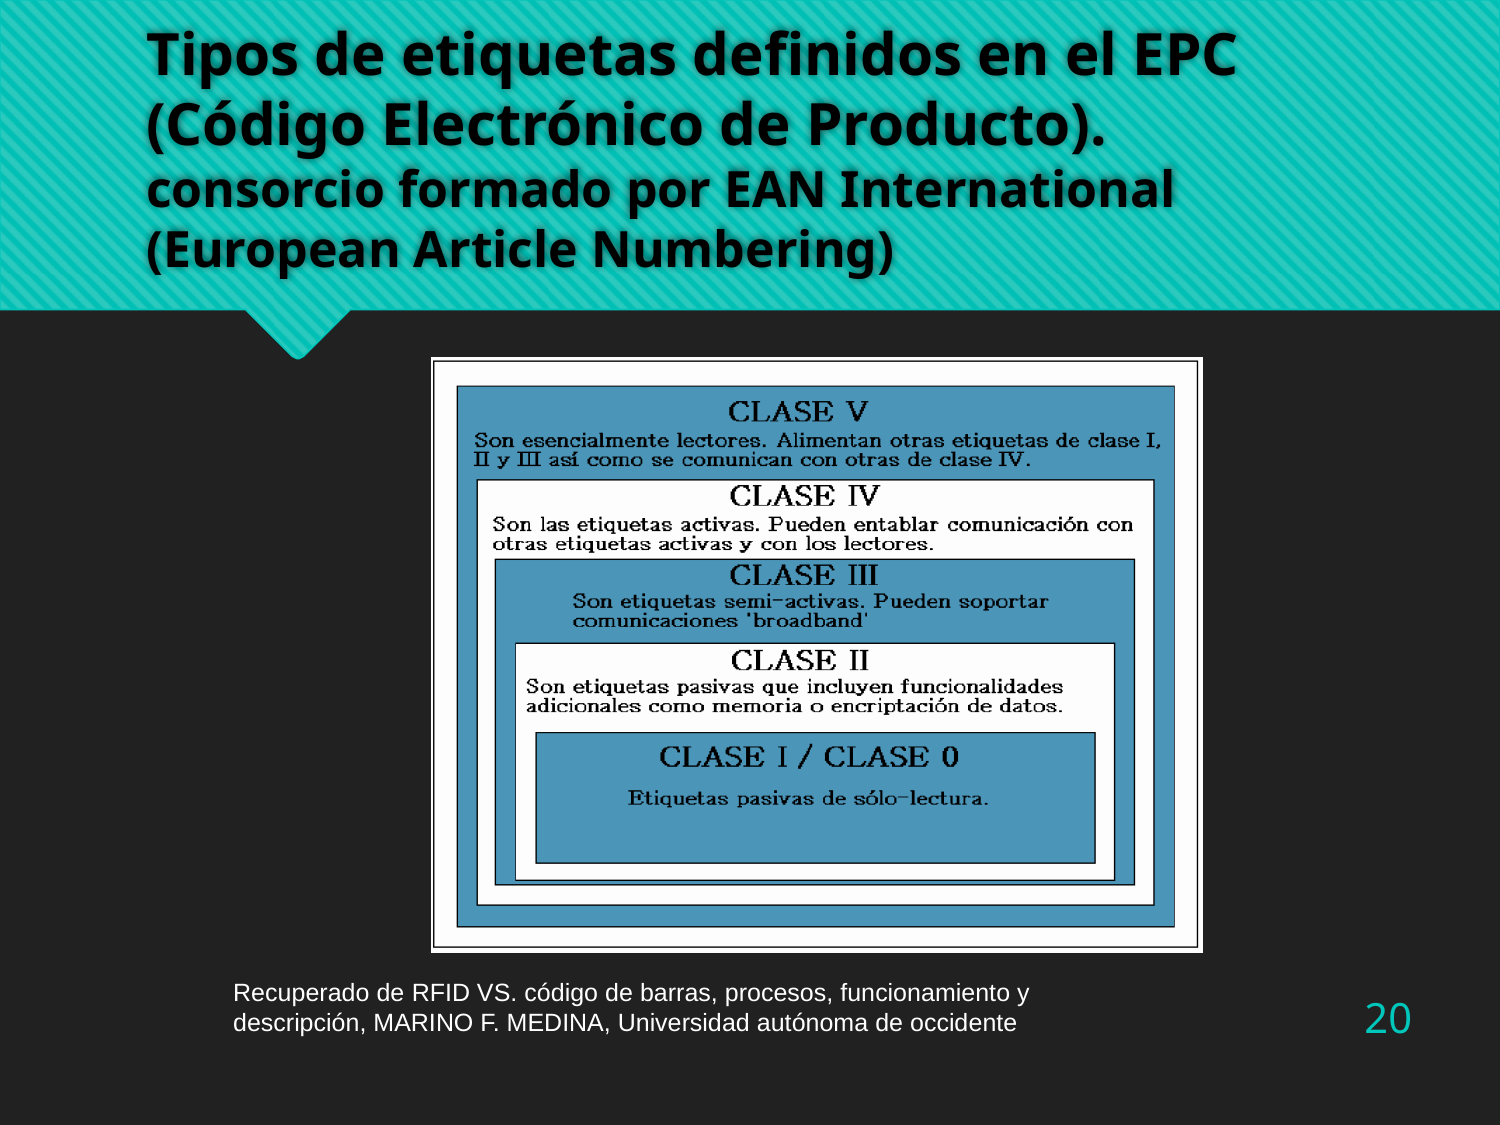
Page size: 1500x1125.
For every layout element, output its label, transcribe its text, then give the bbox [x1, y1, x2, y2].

picture [430, 357, 1203, 953]
text_box Recuperado de RFID VS. código de barras, procesos, funcionamiento y descripción, MARINO F. MEDINA, Universidad autónoma de occidente [218, 969, 1176, 1044]
title Tipos de etiquetas definidos en el EPC (Código Electrónico de Producto). consorcio formado por EAN International (European Article Numbering) [131, 125, 1366, 285]
slide_number 20 [1296, 970, 1428, 1051]
